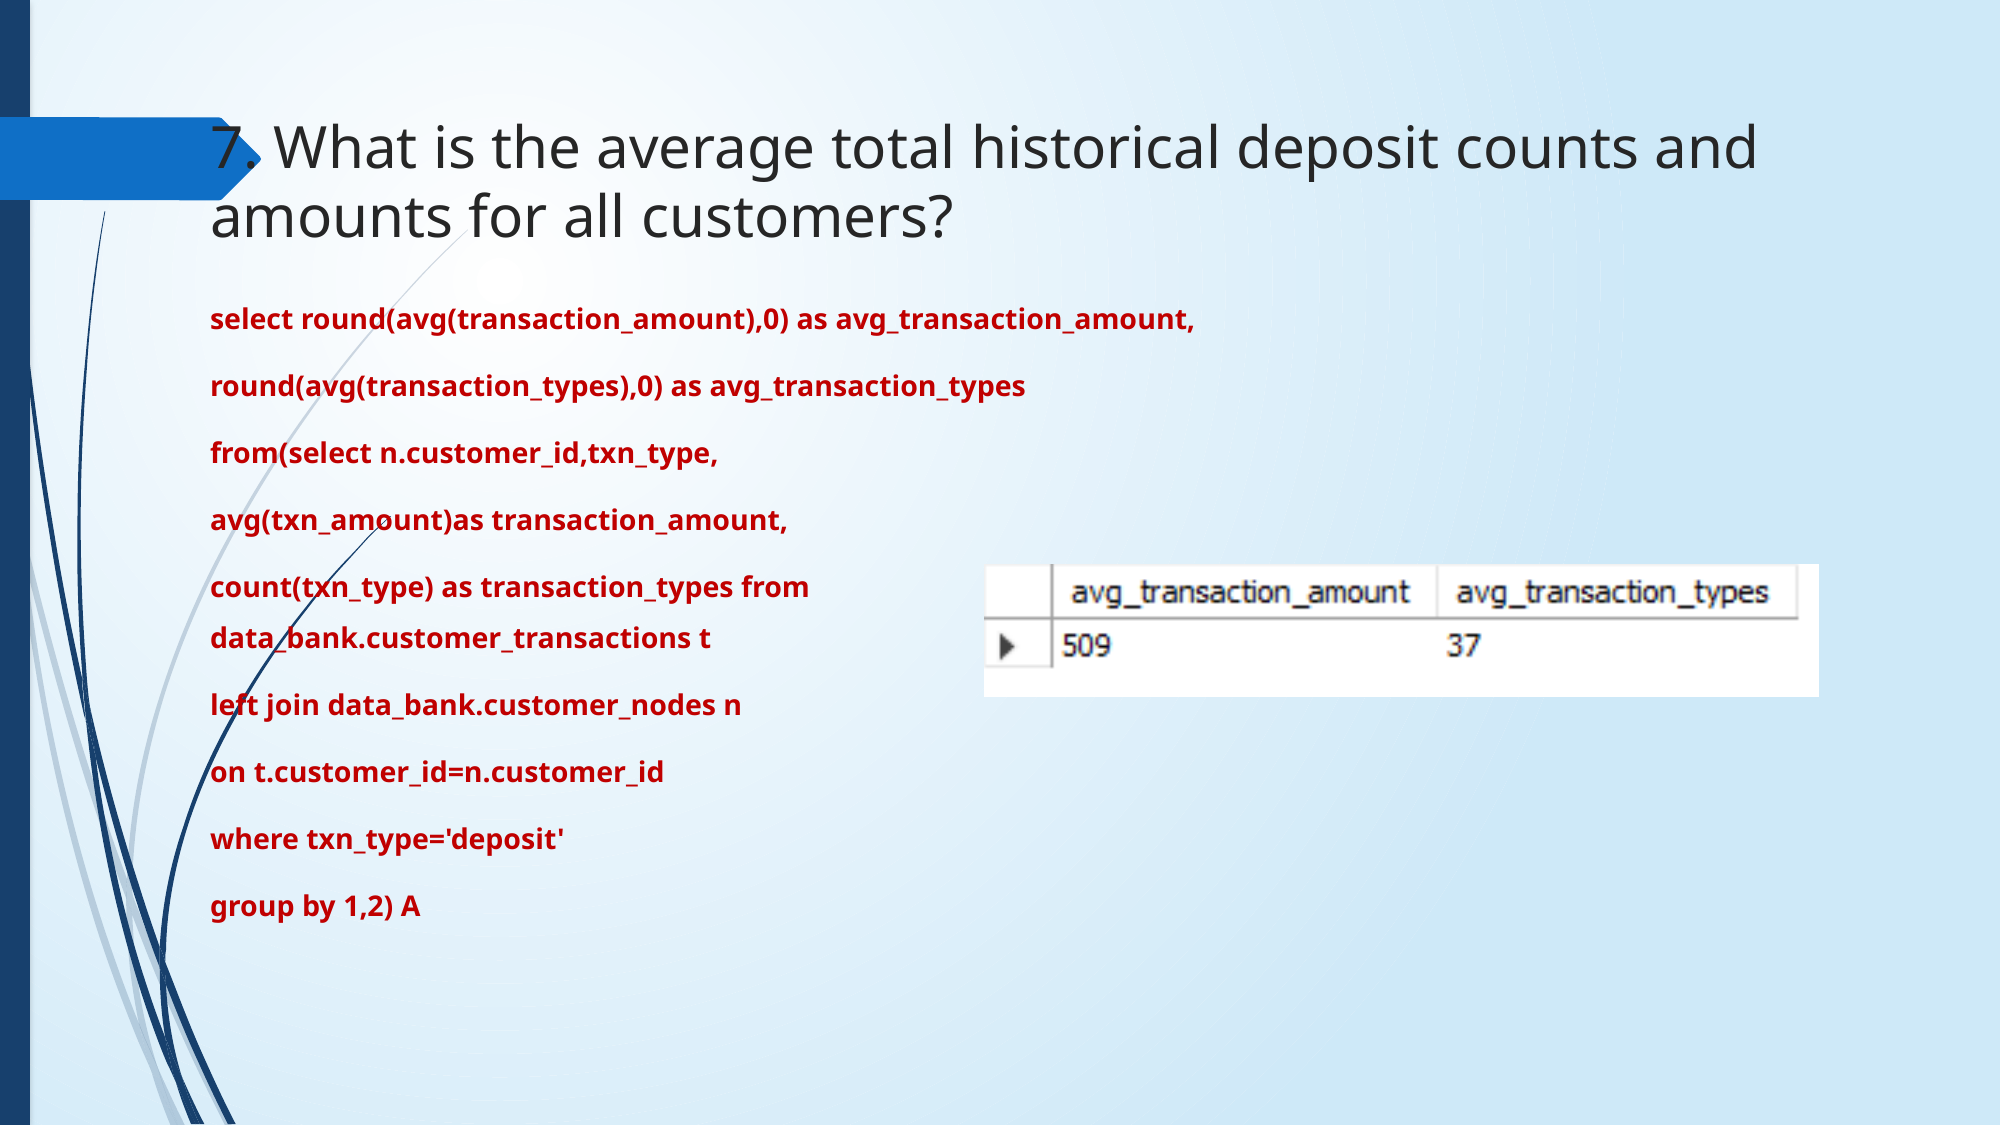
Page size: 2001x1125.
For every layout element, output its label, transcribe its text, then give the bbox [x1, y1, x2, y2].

title 7. What is the average total historical deposit counts and amounts for all customers? [195, 102, 1888, 313]
picture [984, 564, 1820, 697]
list select round(avg(transaction_amount),0) as avg_transaction_amount, round(avg(transaction_types),0) as avg_transaction_types from(select n.customer_id,txn_type, avg(txn_amount)as transaction_amount, count(txn_type) as transaction_types from data_bank.customer_transactions t left join data_bank.customer_nodes n on t.customer_id=n.customer_id where txn_type='deposit' group by 1,2) A [195, 276, 1218, 970]
